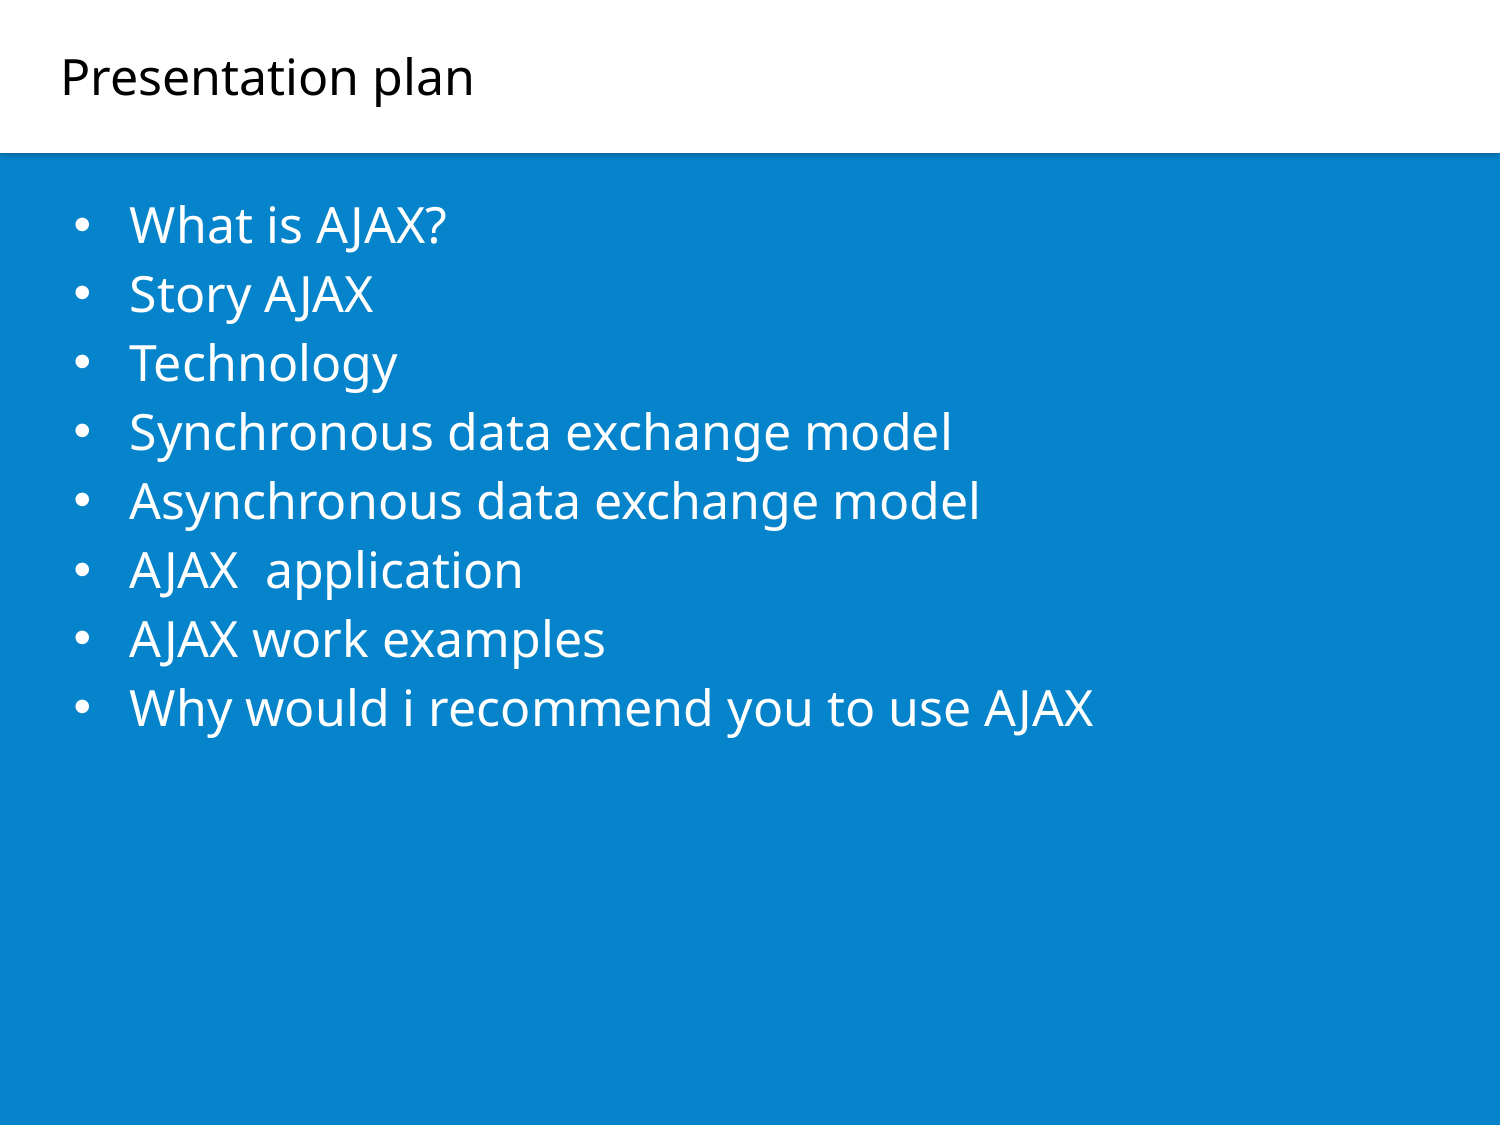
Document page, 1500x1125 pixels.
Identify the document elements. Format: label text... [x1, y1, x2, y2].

list Presentation plan [0, 0, 1500, 153]
list What is AJAX? Story AJAX Technology Synchronous data exchange model Asynchronous data exchange model AJAX application AJAX work examples Why would i recommend you to use AJAX [58, 177, 1442, 819]
